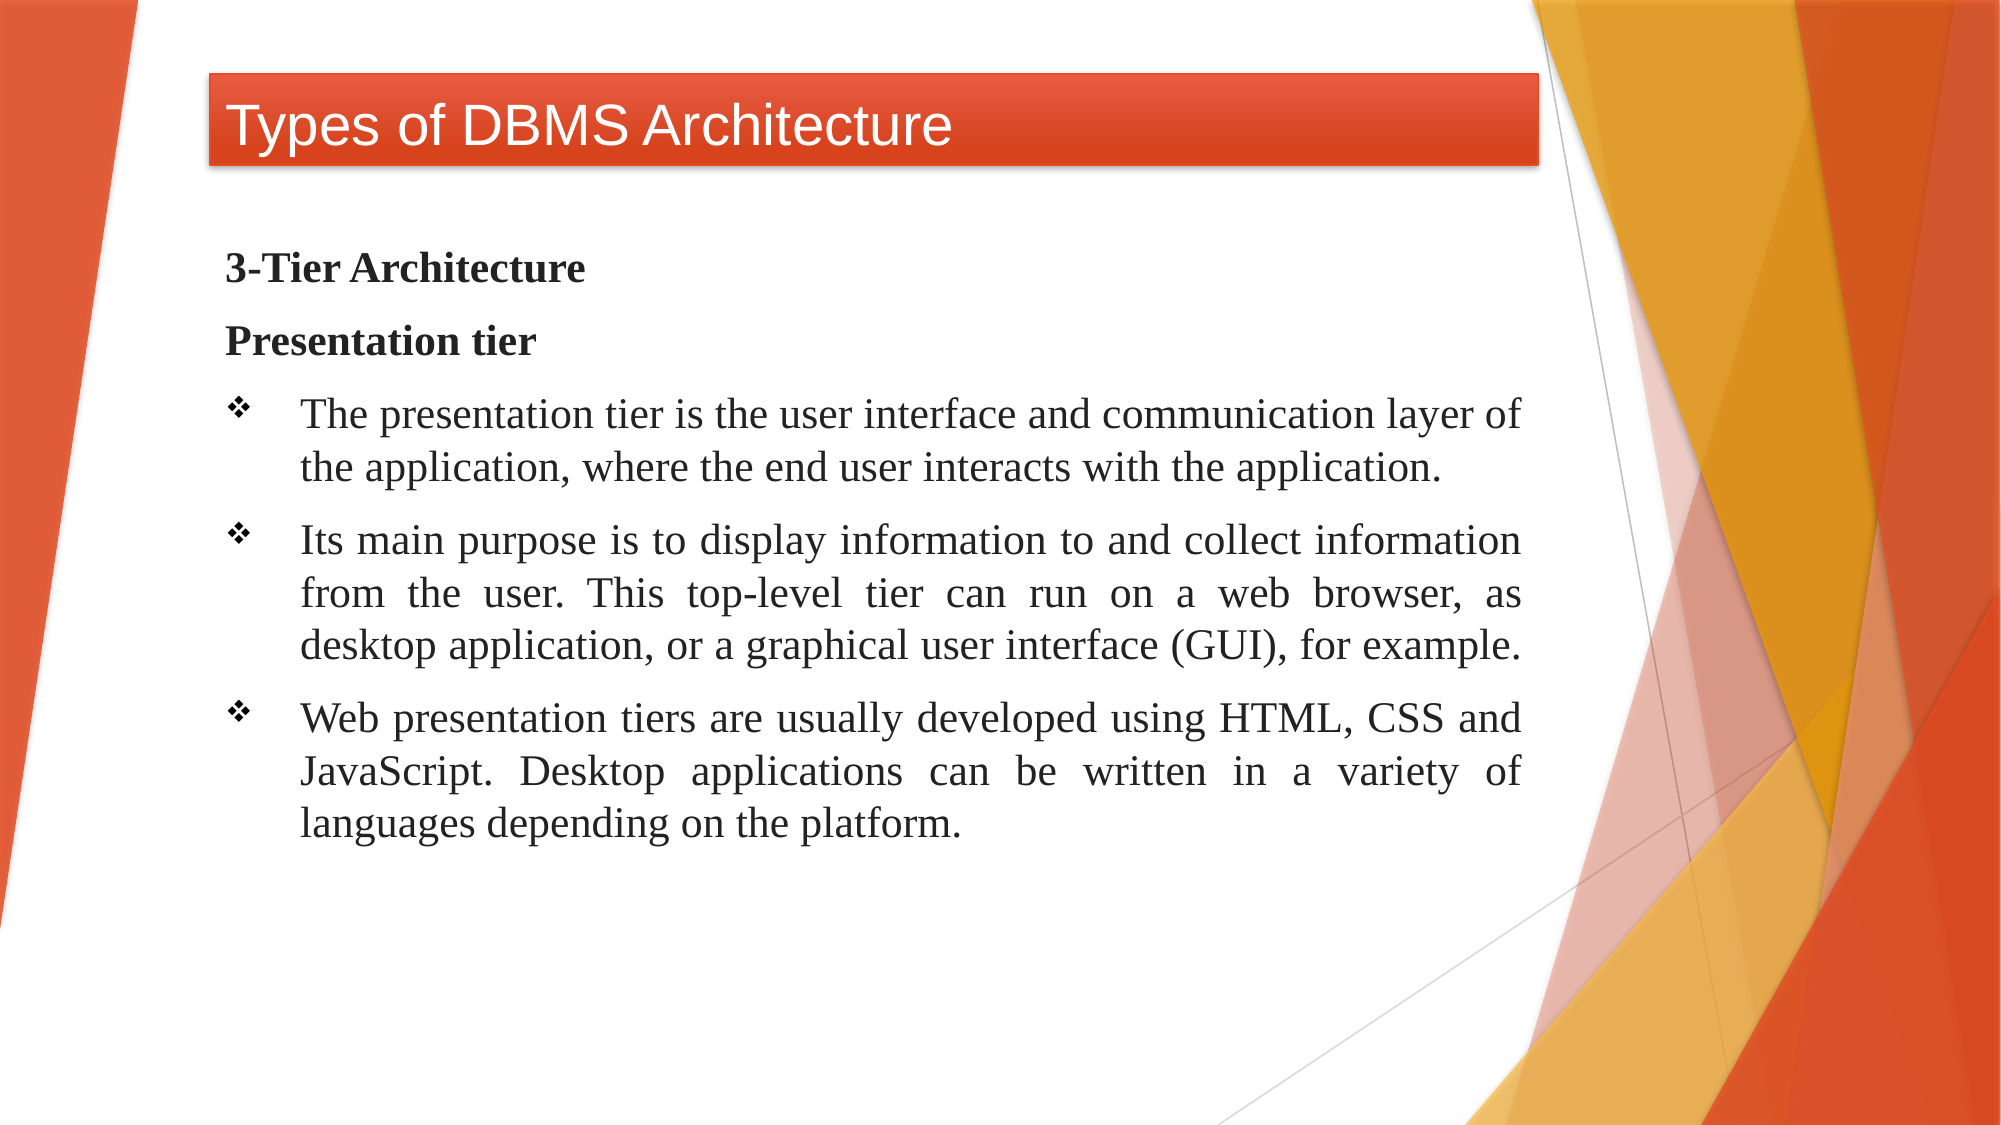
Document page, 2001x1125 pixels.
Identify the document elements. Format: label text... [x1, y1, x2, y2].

title Types of DBMS Architecture [209, 73, 1539, 166]
subtitle 3-Tier Architecture Presentation tier The presentation tier is the user interface and communication layer of the application, where the end user interacts with the application. Its main purpose is to display information to and collect information from the user. This top-level tier can run on a web browser, as desktop application, or a graphical user interface (GUI), for example. Web presentation tiers are usually developed using HTML, CSS and JavaScript. Desktop applications can be written in a variety of languages depending on the platform. [210, 179, 1538, 994]
